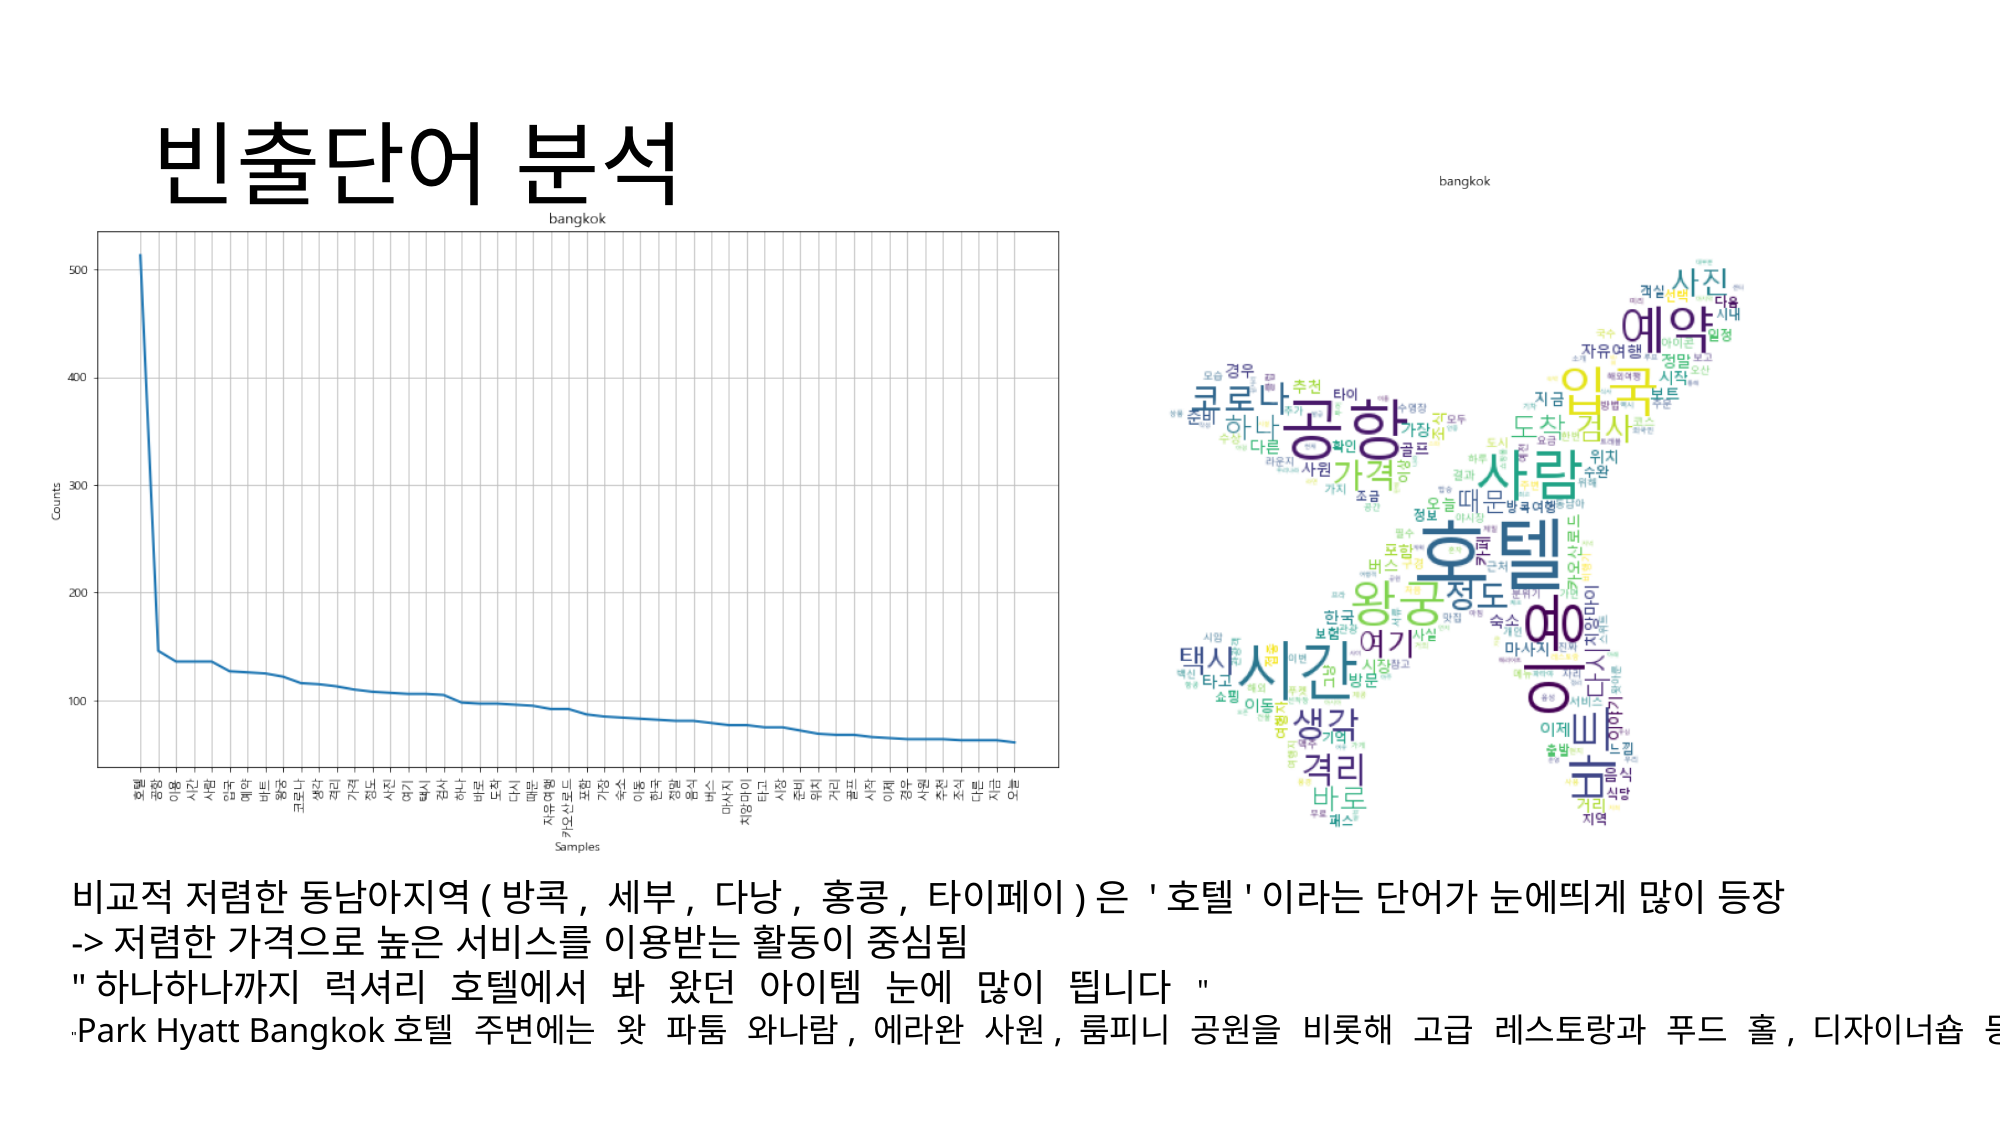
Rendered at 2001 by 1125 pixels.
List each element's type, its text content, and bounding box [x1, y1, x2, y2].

picture [1097, 168, 1832, 919]
title 빈출단어 분석 [137, 59, 1863, 278]
text_box 비교적 저렴한 동남아지역(방콕, 세부, 다낭, 홍콩, 타이페이)은 '호텔'이라는 단어가 눈에띄게 많이 등장 ->저렴한 가격으로 높은 서비스를 이용받는 활동이 중심됨 "하나하나까지 럭셔리 호텔에서 봐 왔던 아이템 눈에 많이 띕니다 " "Park Hyatt Bangkok호텔 주변에는 왓 파툼 와나람, 에라완 사원, 룸피니 공원을 비롯해 고급 레스토랑과 푸드 홀, 디자이너숍 등이 입점해 있는 센트럴 엠버시몰까지 모두 도보로 갈 수 있습니다 " [56, 866, 2000, 1057]
picture [43, 204, 1067, 862]
